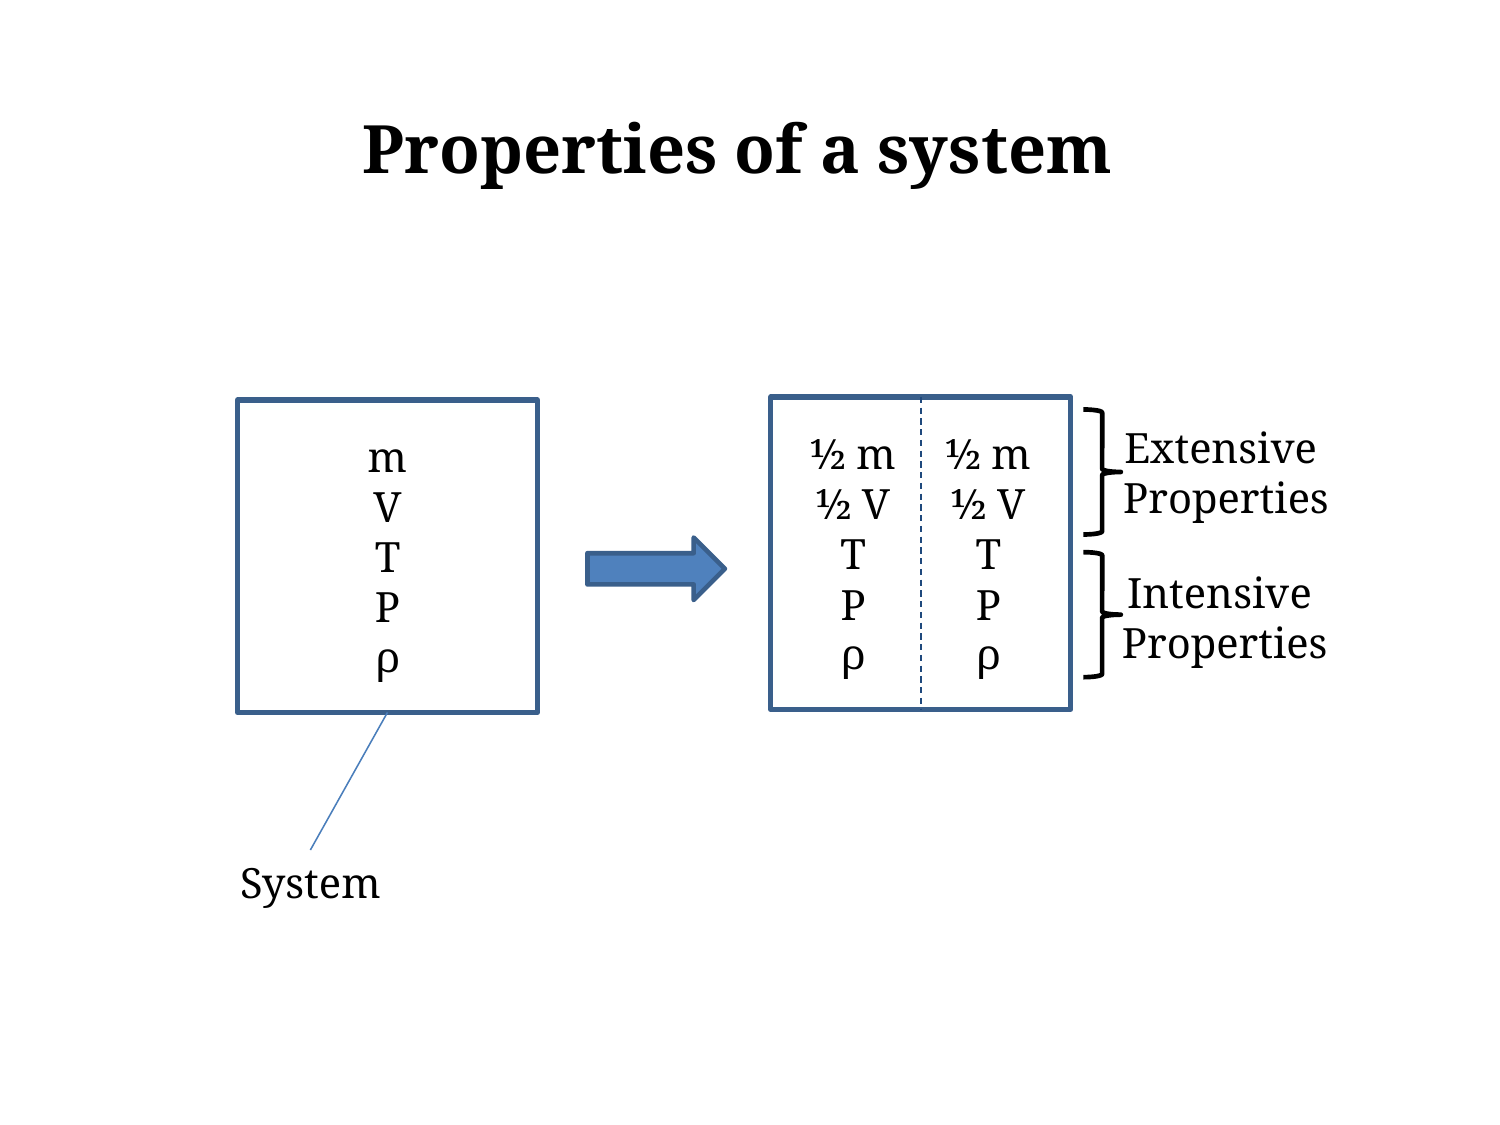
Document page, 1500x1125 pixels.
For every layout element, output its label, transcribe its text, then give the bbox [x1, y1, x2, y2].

text_box Extensive Properties [1108, 414, 1344, 529]
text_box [279, 742, 418, 820]
text_box [585, 535, 727, 602]
text_box Properties of a system [62, 99, 1413, 213]
text_box System [225, 849, 396, 915]
text_box [1083, 408, 1122, 536]
text_box ½ m ½ V T P ρ ½ m ½ V T P ρ [769, 562, 1073, 711]
text_box Intensive Properties [1107, 559, 1343, 674]
text_box m V T P ρ [235, 398, 539, 714]
text_box ½ m ½ V T P ρ ½ m ½ V T P ρ [769, 395, 1073, 552]
text_box [1083, 551, 1122, 678]
